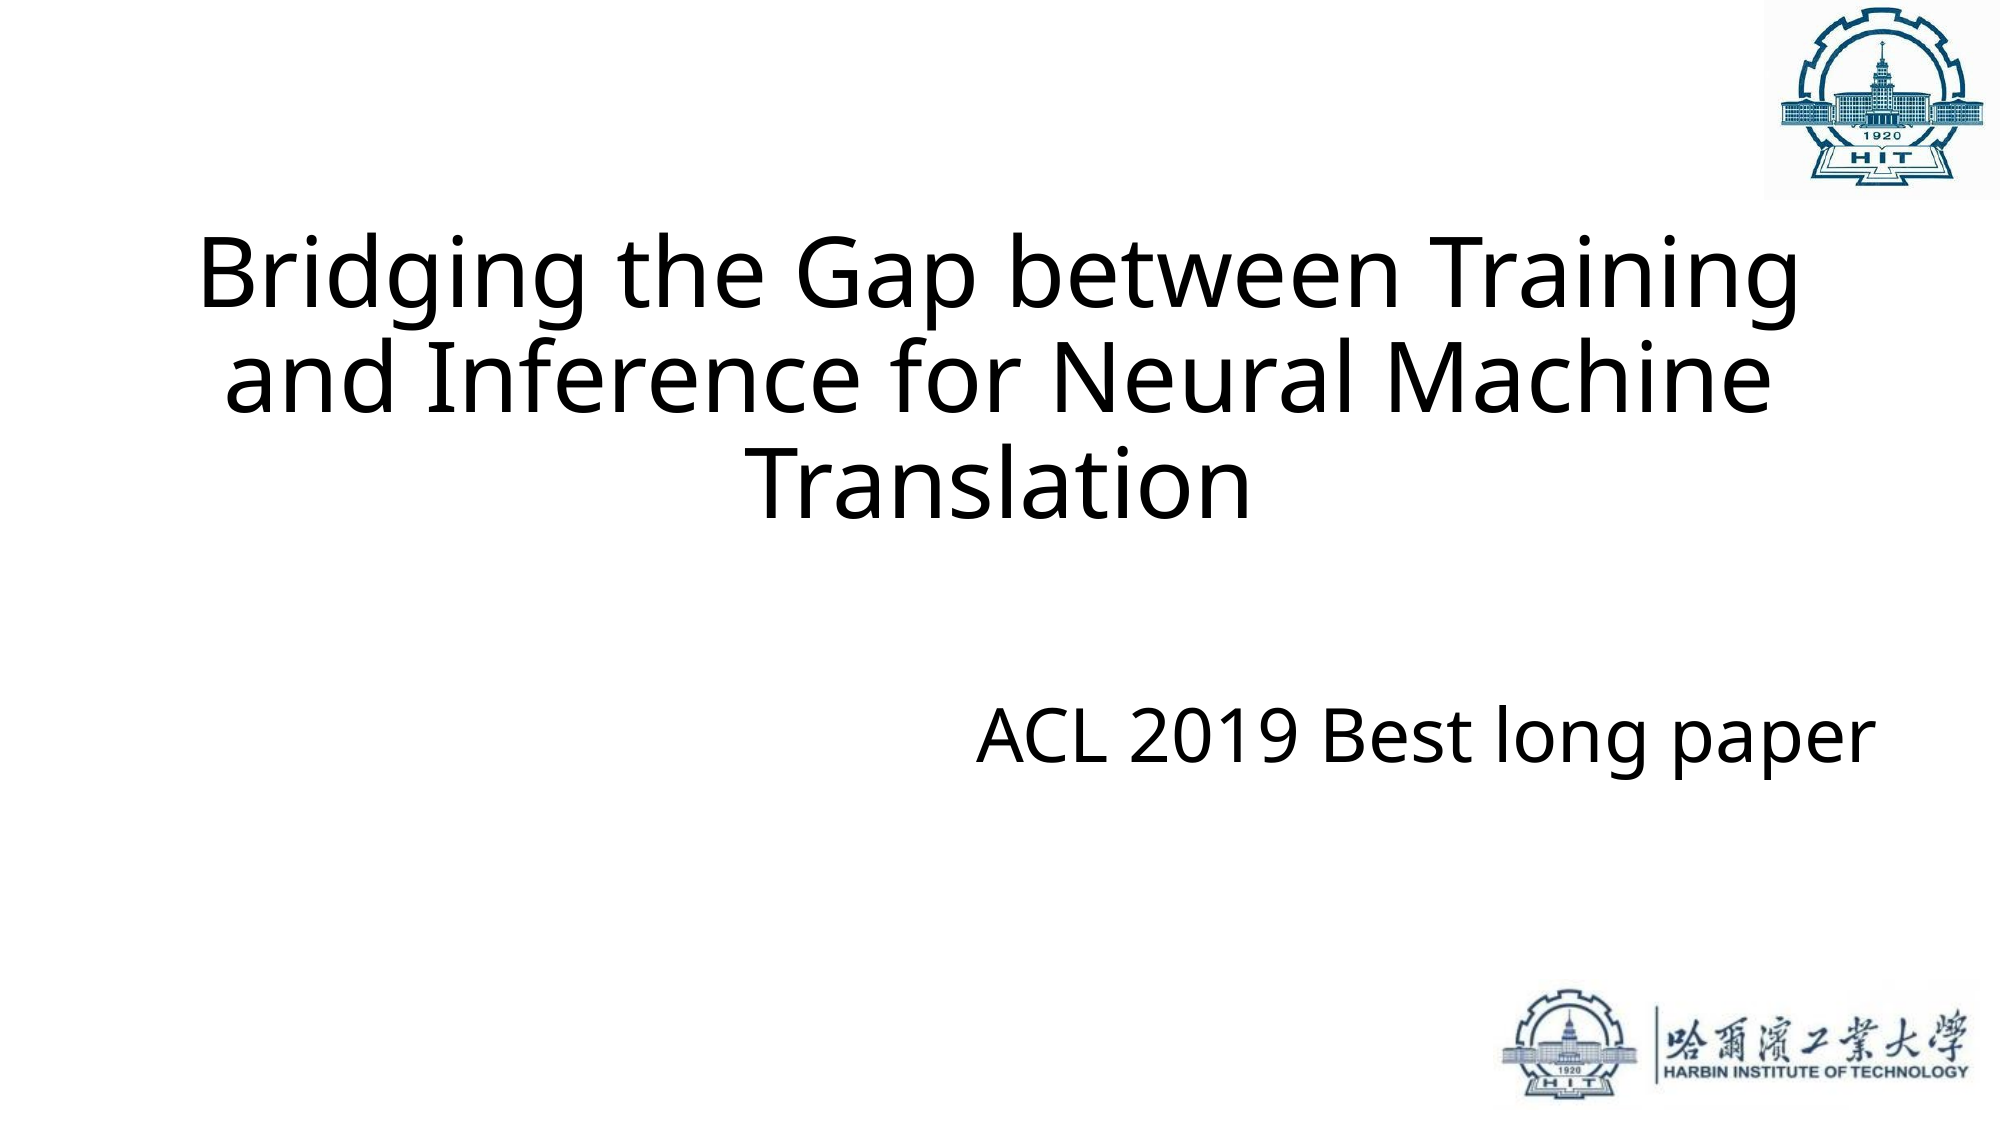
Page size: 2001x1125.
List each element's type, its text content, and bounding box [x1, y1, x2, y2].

title Bridging the Gap between Training and Inference for Neural Machine Translation [97, 214, 1903, 680]
picture [1492, 979, 1980, 1110]
picture [1764, 0, 2000, 200]
text_box ACL 2019 Best long paper [961, 679, 1893, 785]
